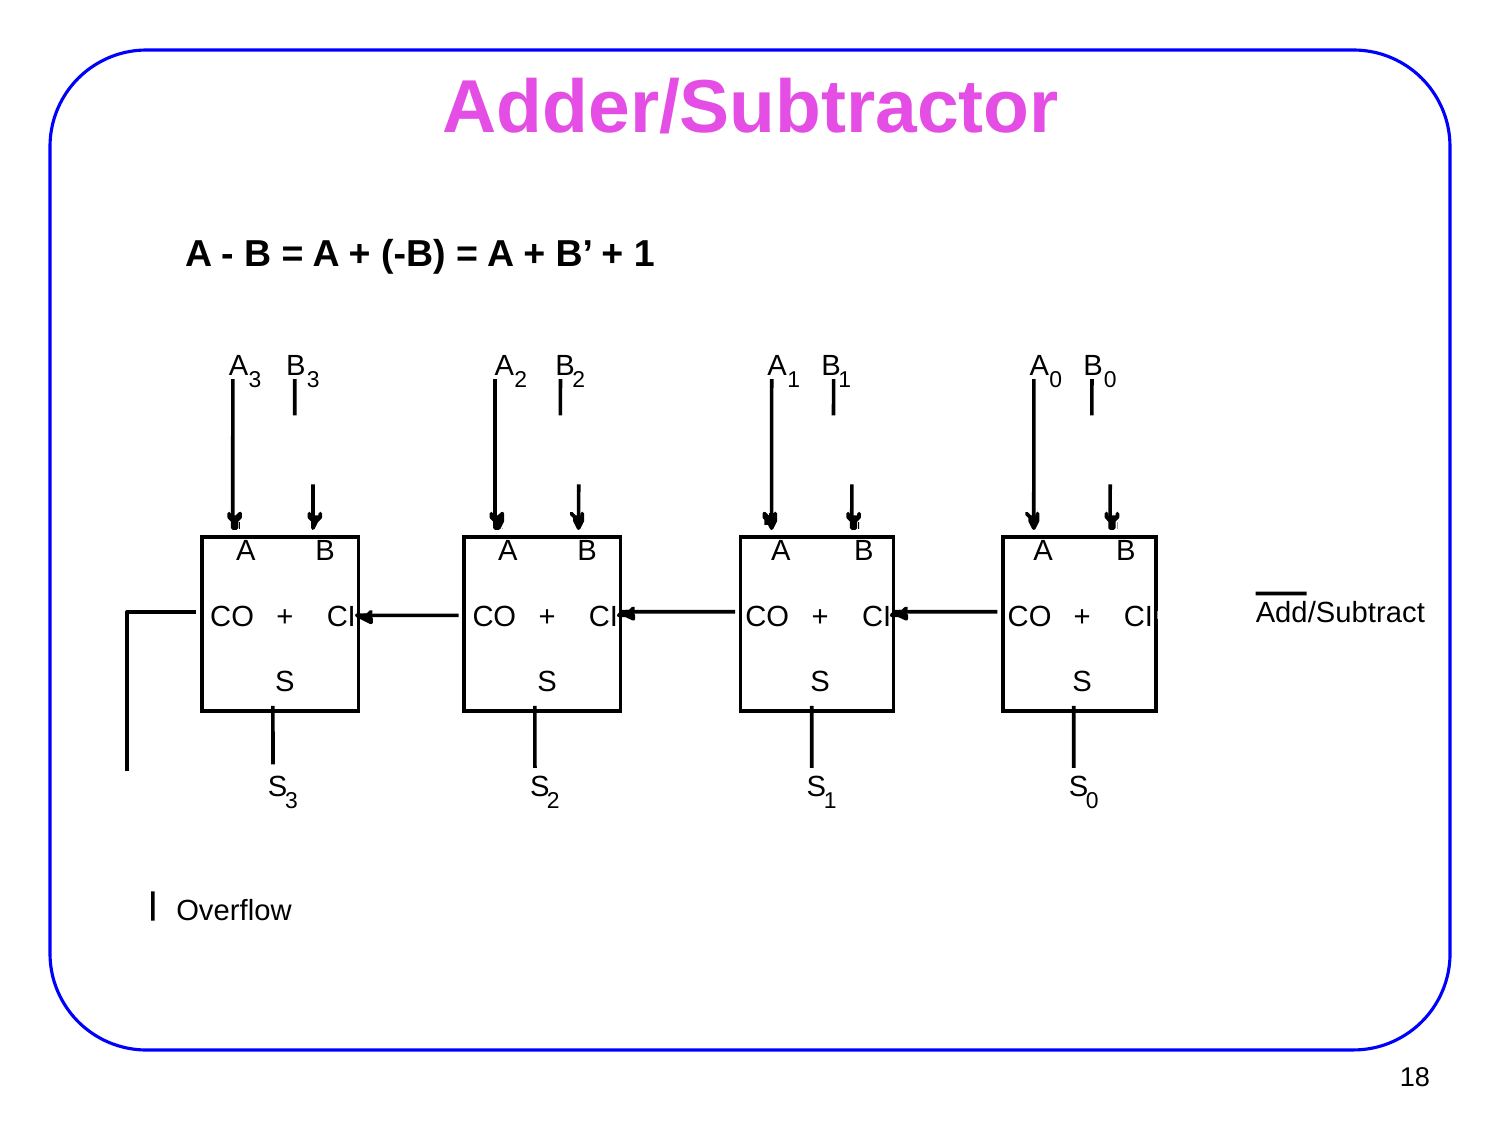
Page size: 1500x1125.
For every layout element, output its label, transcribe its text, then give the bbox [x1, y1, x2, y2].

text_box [221, 346, 274, 391]
text_box B [1116, 531, 1145, 567]
text_box CO [472, 596, 525, 632]
text_box [201, 537, 359, 712]
slide_number 18 [1351, 1047, 1444, 1104]
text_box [261, 767, 310, 812]
text_box [463, 537, 621, 712]
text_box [815, 346, 864, 391]
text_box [549, 346, 598, 391]
text_box CO [745, 596, 798, 632]
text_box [760, 346, 812, 391]
text_box CI [862, 596, 900, 632]
picture [764, 513, 776, 525]
text_box + [276, 596, 302, 632]
picture [1157, 611, 1169, 619]
text_box [127, 611, 197, 772]
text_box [800, 767, 849, 812]
picture [360, 615, 372, 623]
text_box A - B = A + (-B) = A + B’ + 1 [174, 231, 666, 279]
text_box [523, 767, 572, 812]
text_box CI [588, 596, 627, 632]
text_box Overflow [176, 891, 301, 927]
text_box CI [1124, 596, 1162, 632]
text_box Add/Subtract [1255, 593, 1434, 629]
text_box CO [1007, 596, 1060, 632]
title Adder/Subtractor [113, 66, 1389, 140]
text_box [279, 346, 332, 391]
picture [851, 516, 860, 529]
text_box S [810, 662, 839, 698]
text_box + [1073, 596, 1100, 632]
text_box S [1072, 662, 1101, 698]
text_box A [235, 531, 263, 567]
text_box S [275, 662, 304, 698]
picture [1029, 516, 1038, 525]
picture [895, 611, 907, 619]
text_box A [1033, 531, 1060, 567]
picture [1109, 516, 1118, 529]
text_box B [315, 531, 344, 567]
text_box [740, 537, 894, 712]
picture [622, 611, 634, 619]
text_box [487, 346, 539, 391]
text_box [1077, 346, 1129, 391]
picture [494, 516, 503, 529]
picture [312, 516, 321, 525]
text_box A [771, 531, 798, 567]
text_box B [577, 531, 606, 567]
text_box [1062, 767, 1111, 812]
text_box [1002, 537, 1156, 712]
text_box + [538, 596, 564, 632]
text_box S [537, 662, 566, 698]
text_box CO [210, 596, 263, 632]
picture [232, 516, 241, 529]
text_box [1022, 346, 1074, 391]
picture [574, 516, 583, 525]
text_box A [498, 531, 525, 567]
text_box B [854, 531, 883, 567]
text_box + [811, 596, 838, 632]
text_box CI [326, 596, 365, 632]
